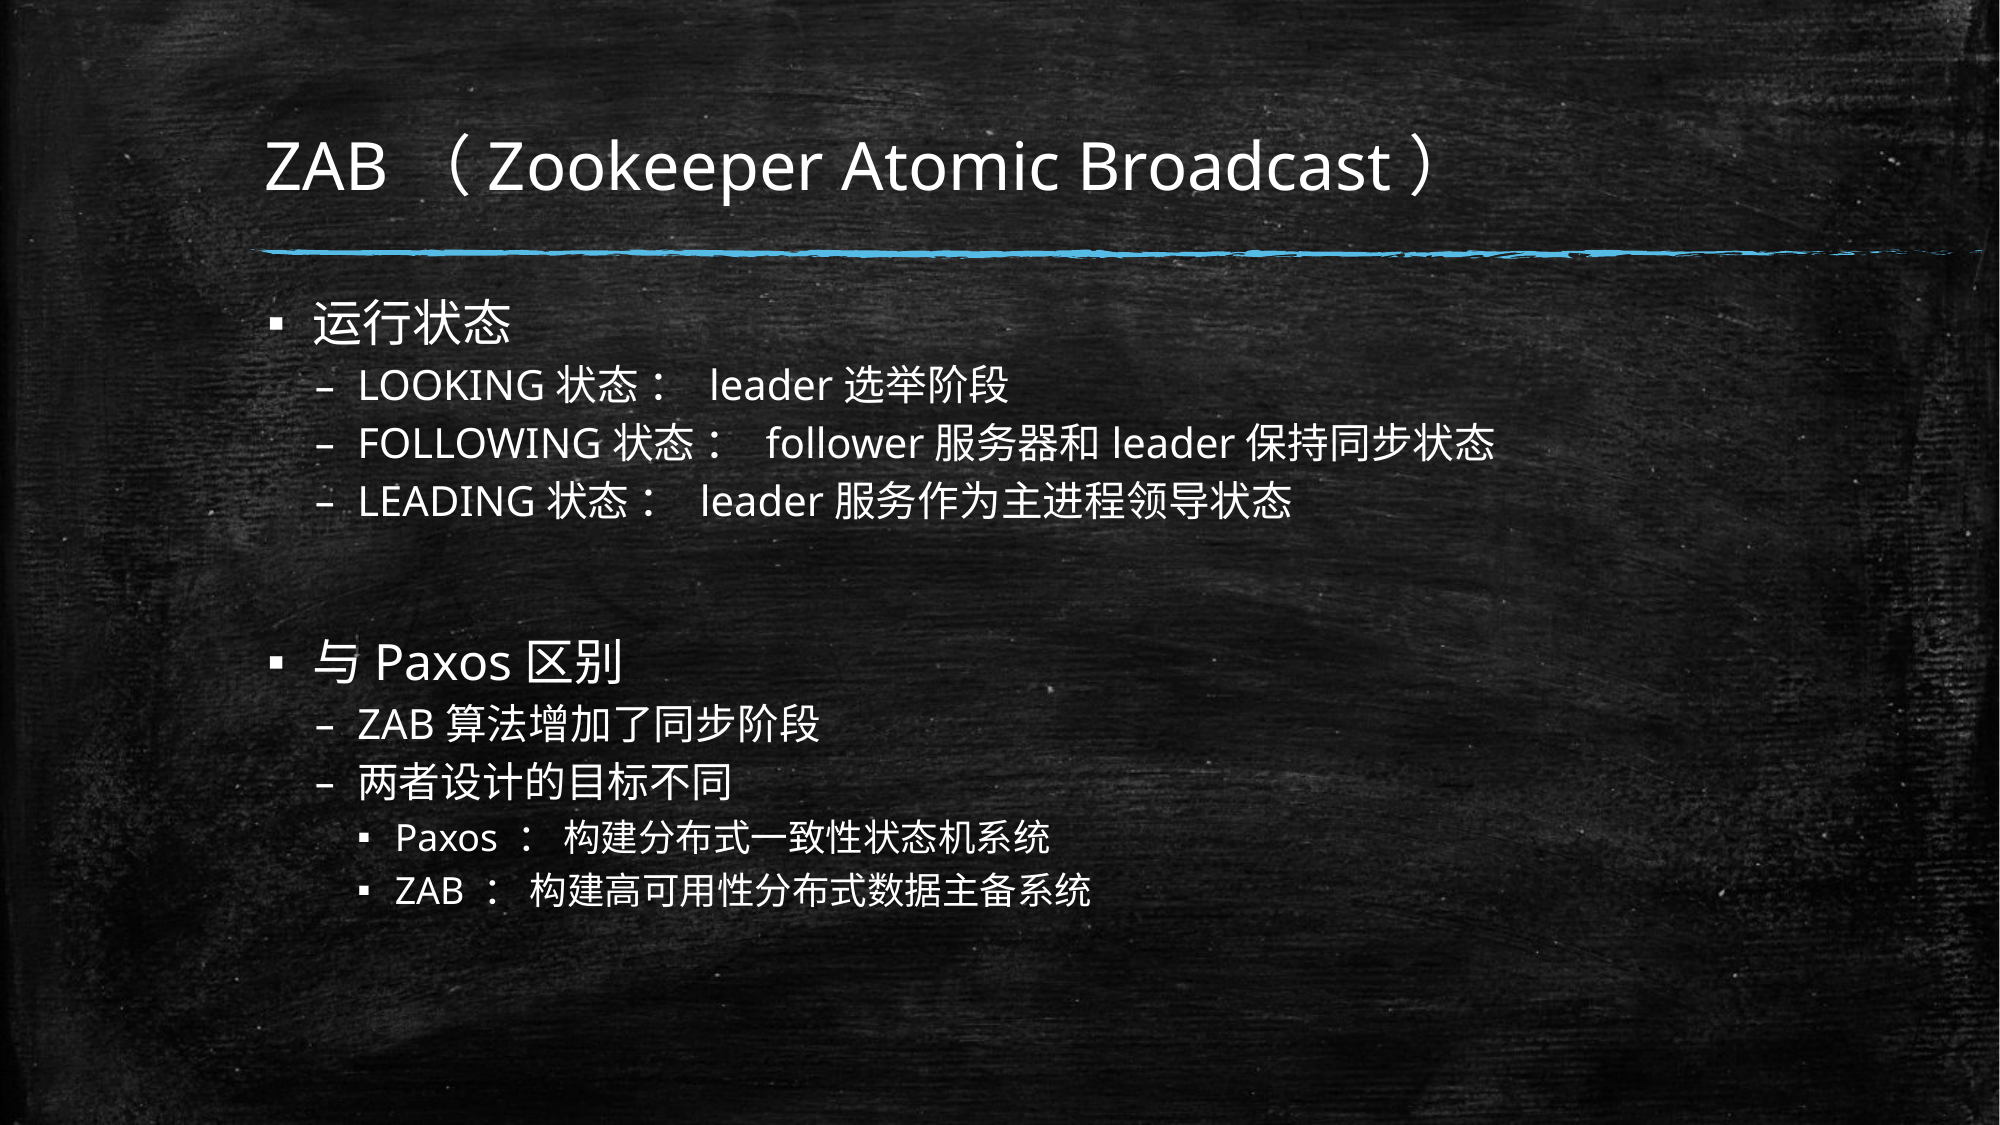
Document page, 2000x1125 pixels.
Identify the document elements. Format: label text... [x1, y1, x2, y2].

list 运行状态 LOOKING状态 ： leader选举阶段 FOLLOWING状态 ： follower服务器和leader保持同步状态 LEADING状态 ： leader服务作为主进程领导状态 与Paxos区别 ZAB算法增加了同步阶段 两者设计的目标不同 Paxos ： 构建分布式一致性状态机系统 ZAB ： 构建高可用性分布式数据主备系统 [252, 290, 1753, 1013]
title ZAB（Zookeeper Atomic Broadcast） [249, 45, 1750, 213]
